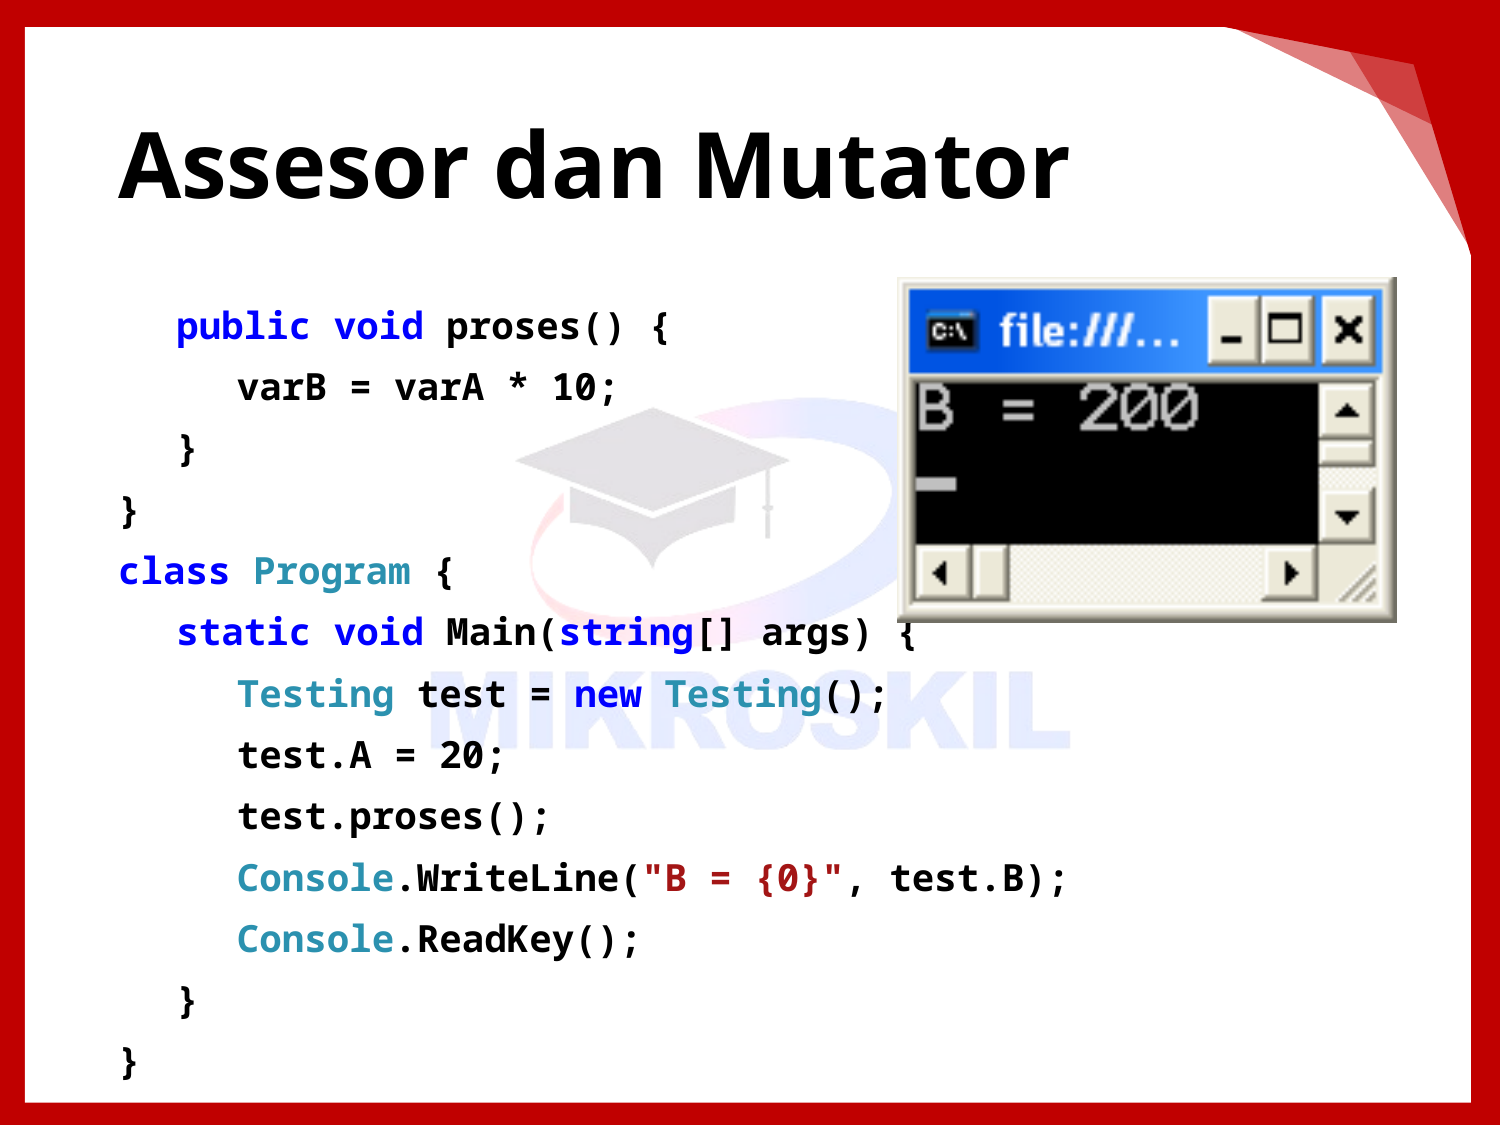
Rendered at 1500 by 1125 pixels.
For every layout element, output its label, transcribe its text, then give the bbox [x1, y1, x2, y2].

list public void proses() { varB = varA * 10; } } class Program { static void Main(string[] args) { Testing test = new Testing(); test.A = 20; test.proses(); Console.WriteLine("B = {0}", test.B); Console.ReadKey(); } } [103, 299, 1397, 1014]
picture [897, 277, 1397, 623]
title Assesor dan Mutator [103, 59, 1397, 278]
